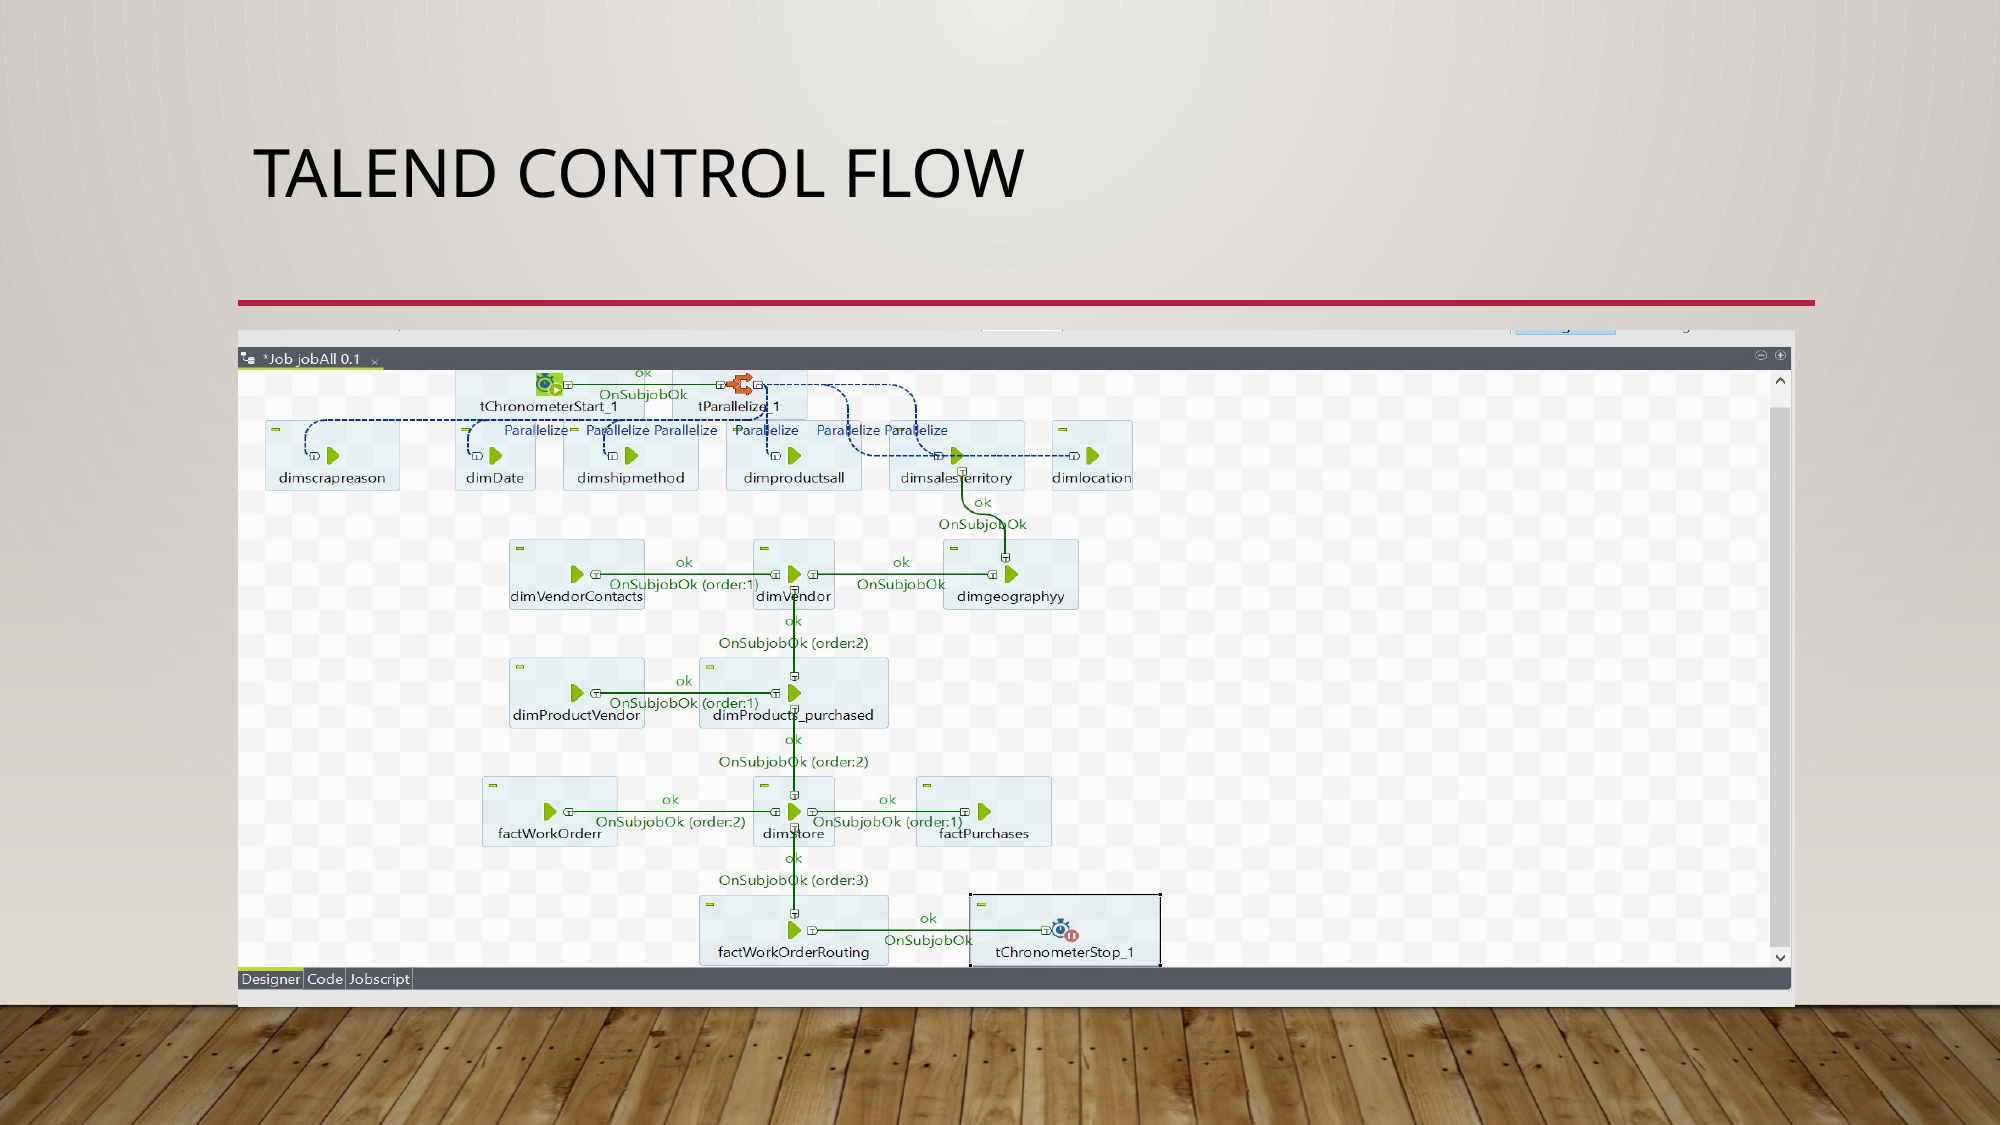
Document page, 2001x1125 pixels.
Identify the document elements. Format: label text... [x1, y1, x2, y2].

picture [0, 1005, 2000, 1125]
title Talend CONTROL FLOW [238, 131, 1814, 305]
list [237, 330, 1796, 1007]
